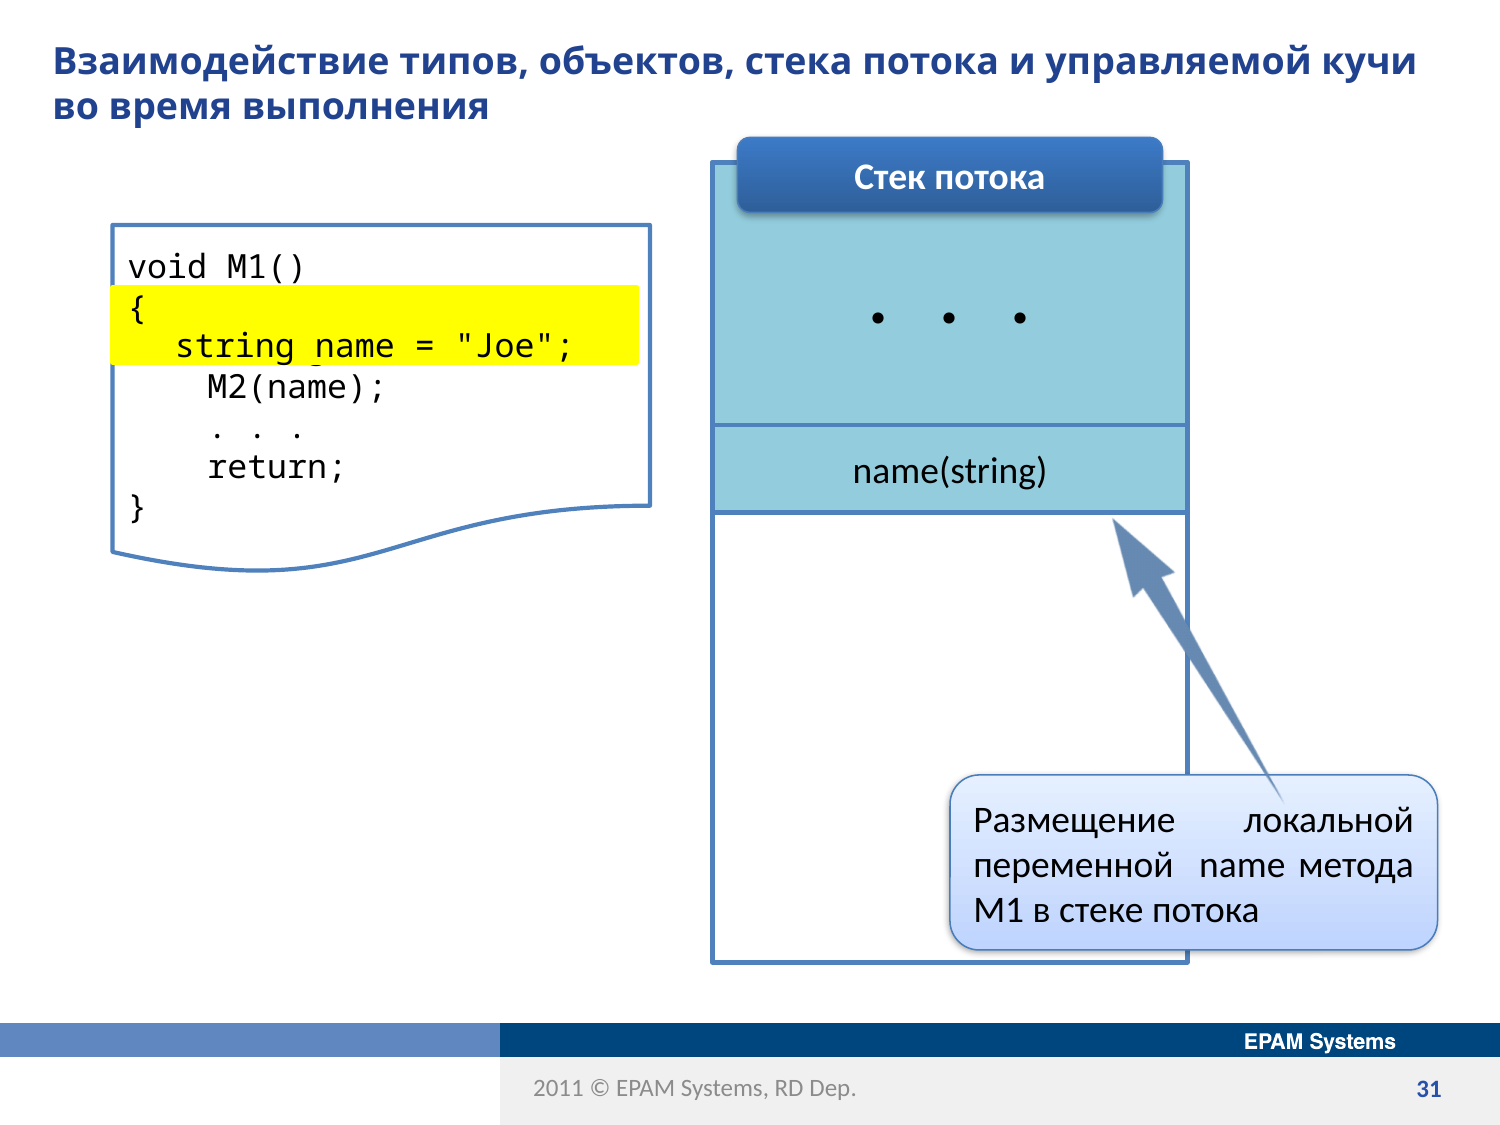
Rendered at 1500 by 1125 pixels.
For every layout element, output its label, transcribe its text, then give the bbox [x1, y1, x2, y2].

text_box Размещение локальной переменной name метода M1 в стеке потока [949, 774, 1439, 951]
text_box Стек потока [736, 136, 1164, 214]
text_box name(string) [710, 423, 1190, 515]
text_box void M1() { string name = "Joe"; M2(name); . . . return; } [110, 222, 653, 573]
text_box [710, 515, 1190, 965]
text_box { [110, 285, 639, 327]
text_box . . . [710, 160, 1190, 423]
text_box string name = "Joe"; [110, 327, 639, 365]
title Взаимодействие типов, объектов, стека потока и управляемой кучи во время выполнения [36, 29, 1469, 90]
picture [1028, 633, 1374, 692]
